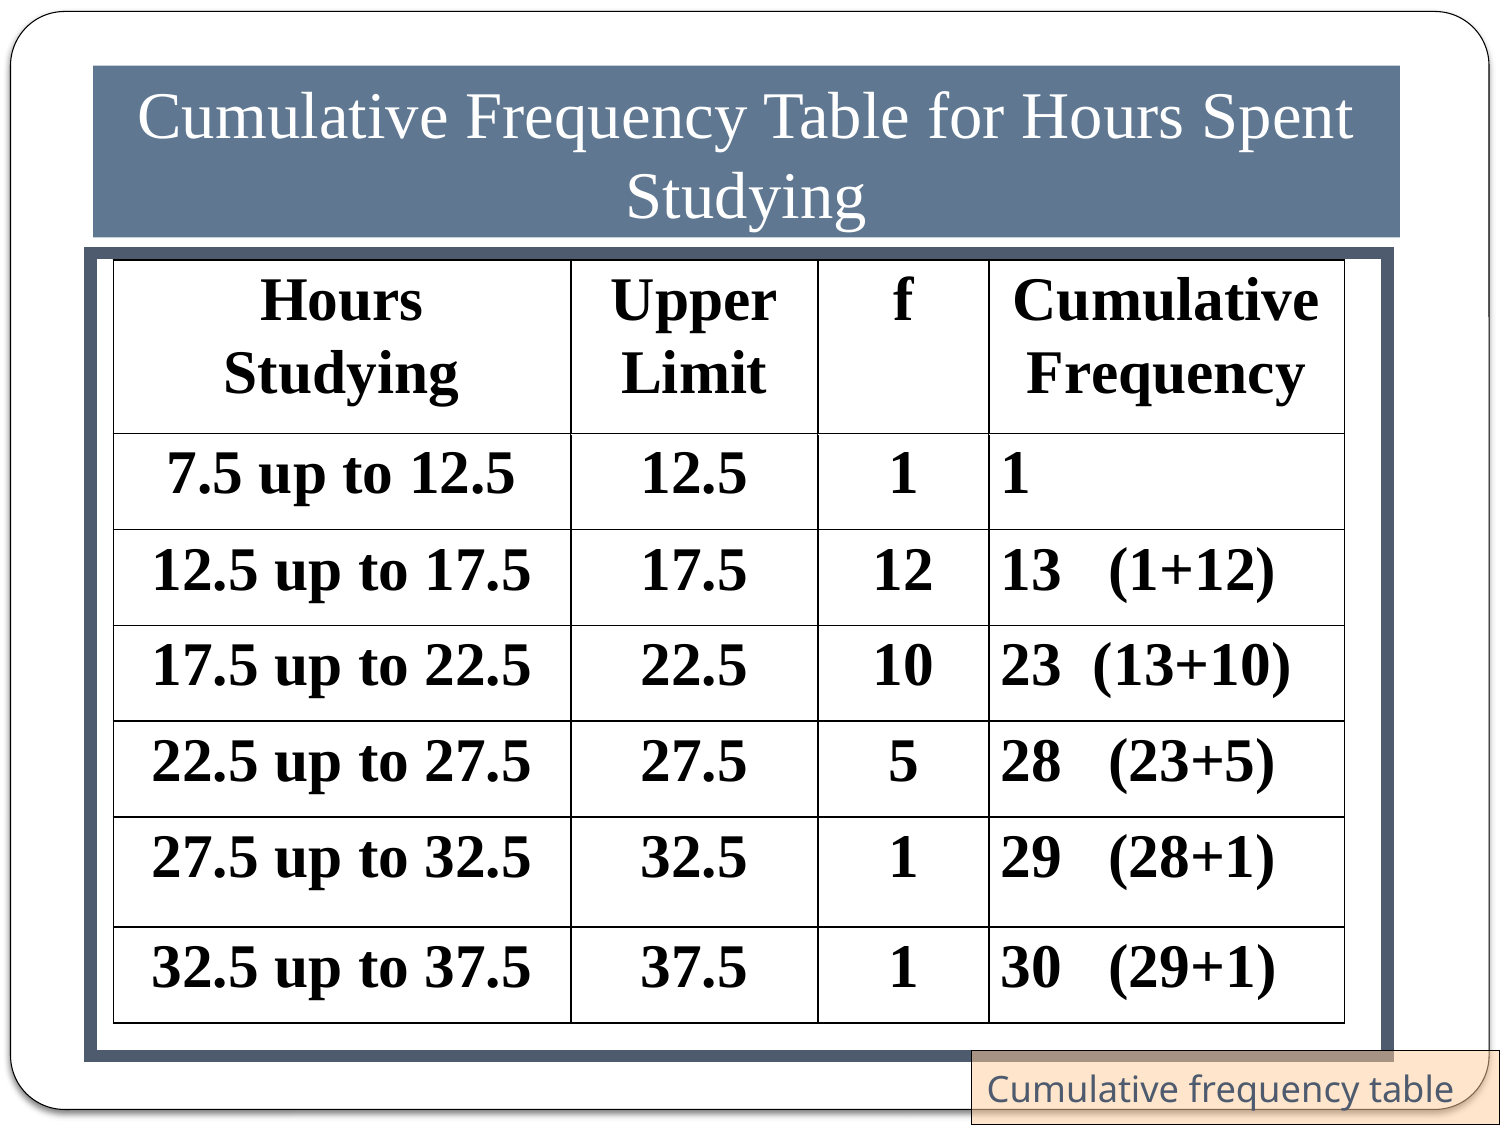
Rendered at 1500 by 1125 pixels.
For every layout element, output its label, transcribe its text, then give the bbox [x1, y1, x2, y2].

text_box Cumulative Frequency Table for Hours Spent Studying [93, 65, 1400, 238]
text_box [96, 259, 1382, 1051]
title Cumulative frequency table [971, 1050, 1500, 1125]
